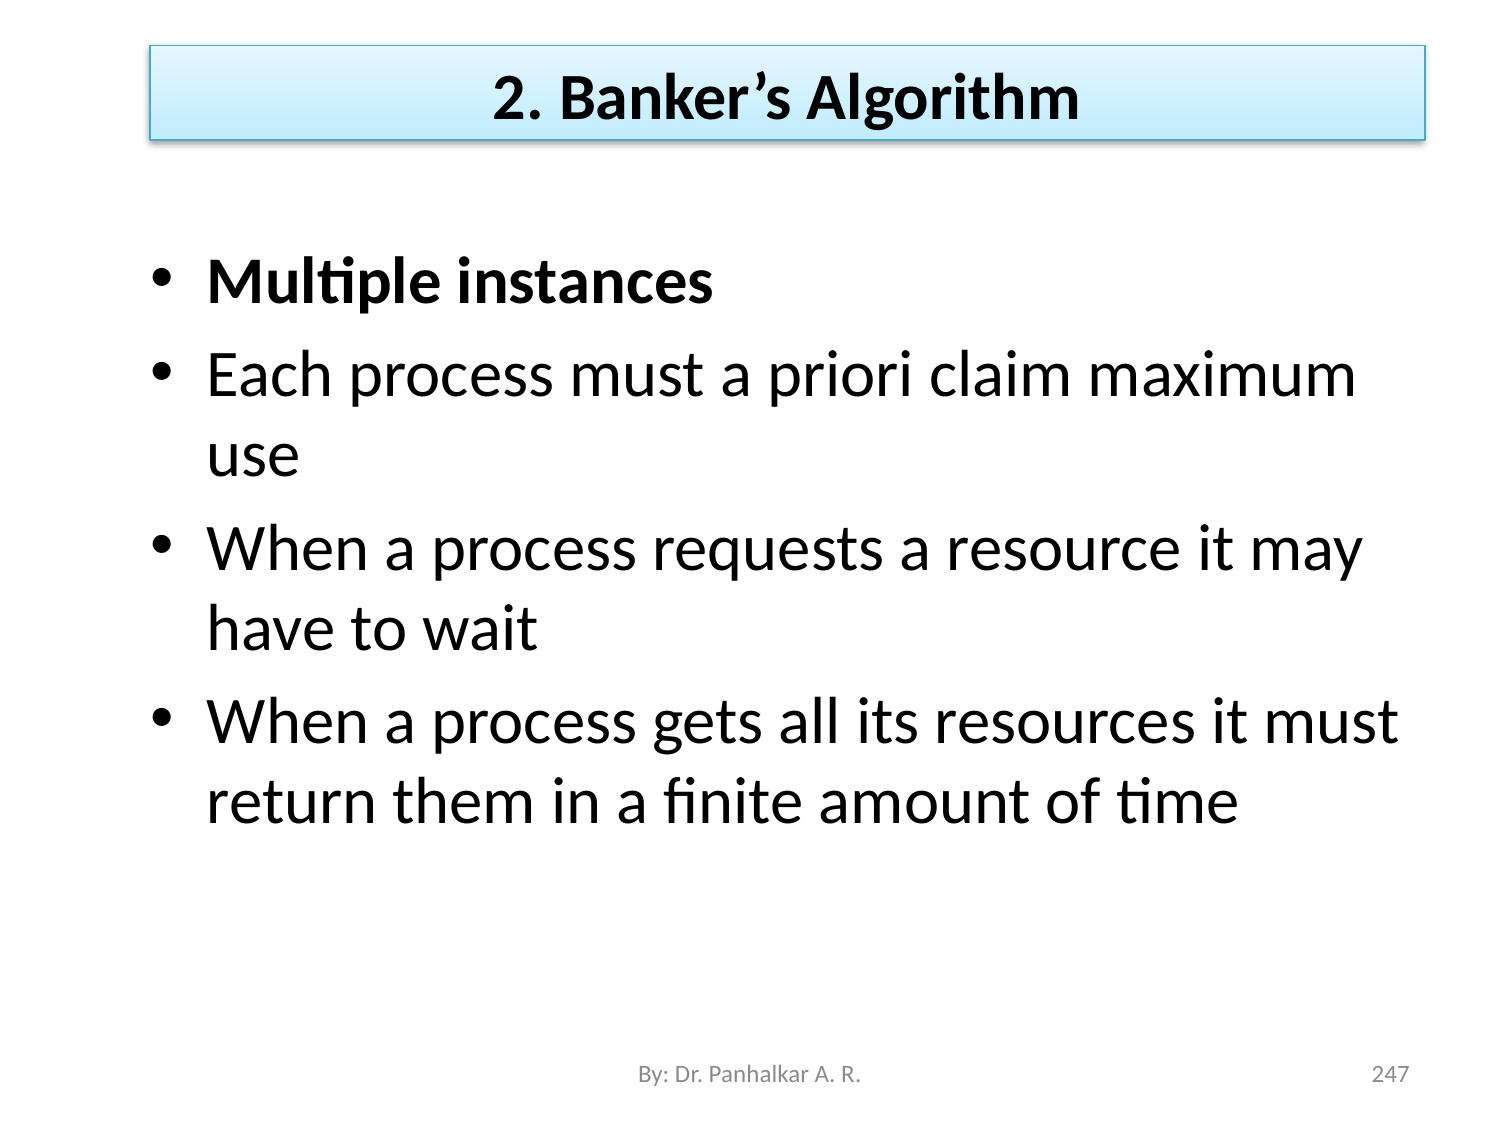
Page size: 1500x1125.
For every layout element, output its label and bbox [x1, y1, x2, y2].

list [135, 229, 1418, 958]
title [149, 45, 1426, 141]
slide_number [1074, 1042, 1425, 1103]
footer [512, 1042, 988, 1103]
